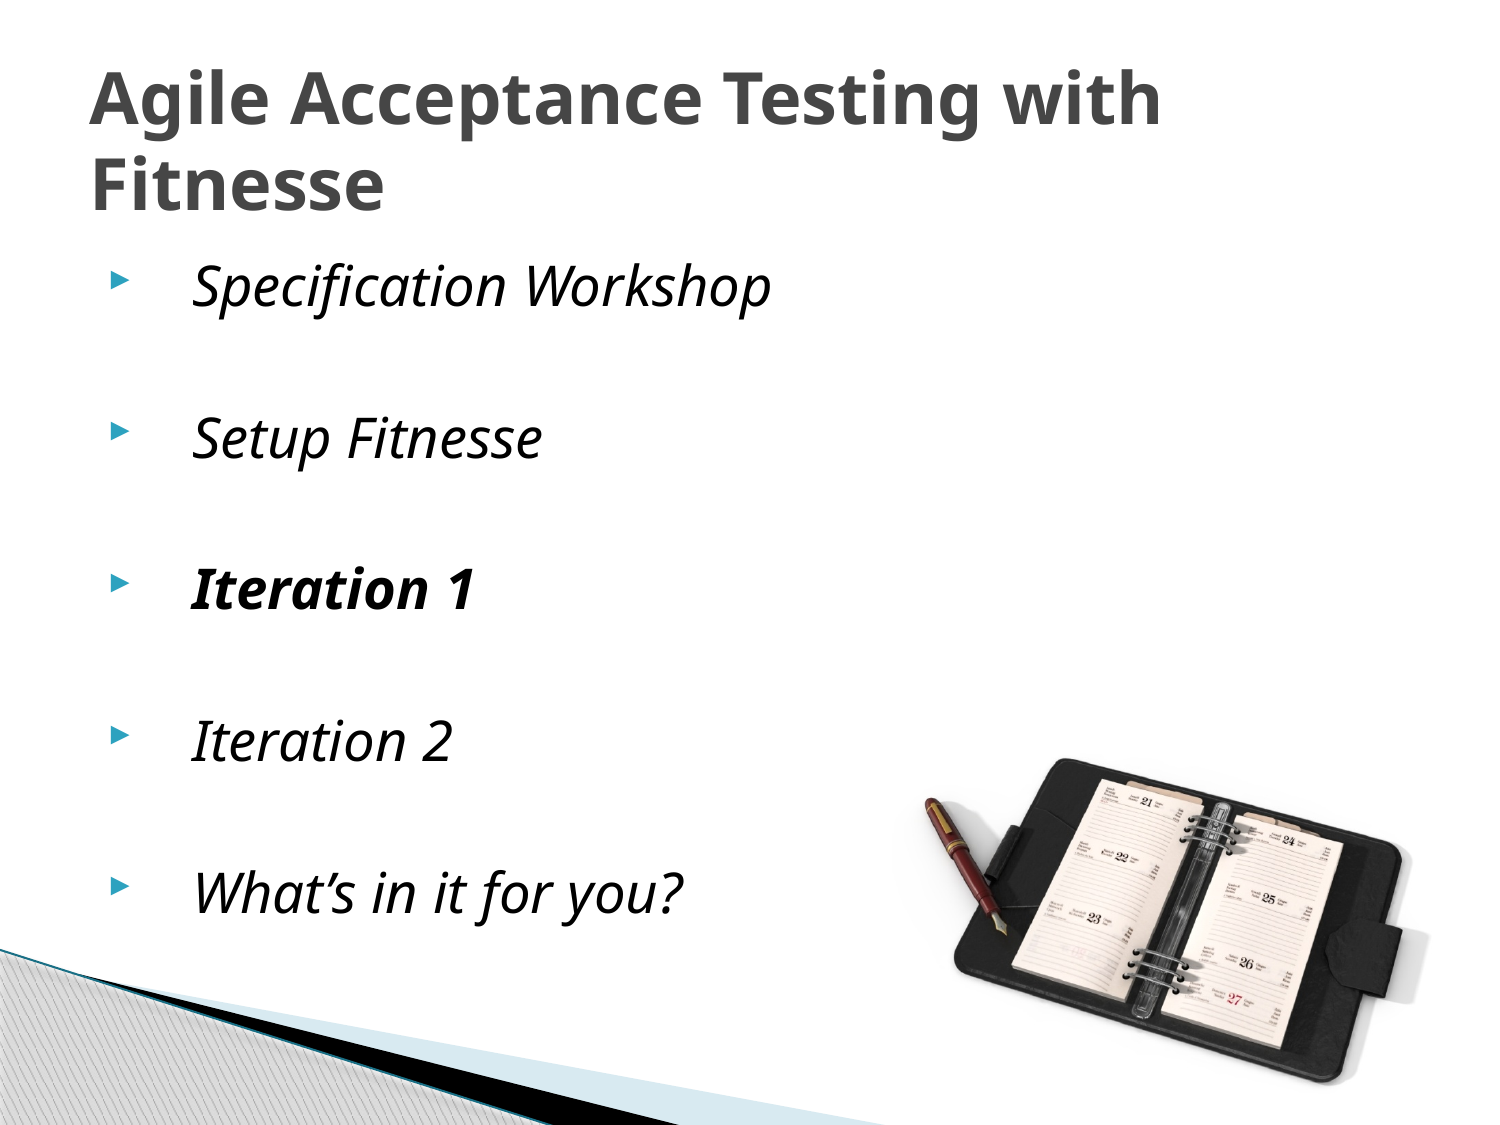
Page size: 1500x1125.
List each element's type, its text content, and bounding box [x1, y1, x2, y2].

list Specification Workshop Setup Fitnesse Iteration 1 Iteration 2 What’s in it for you? [75, 243, 1425, 986]
picture [892, 691, 1500, 1125]
title Agile Acceptance Testing with Fitnesse [75, 45, 1425, 233]
